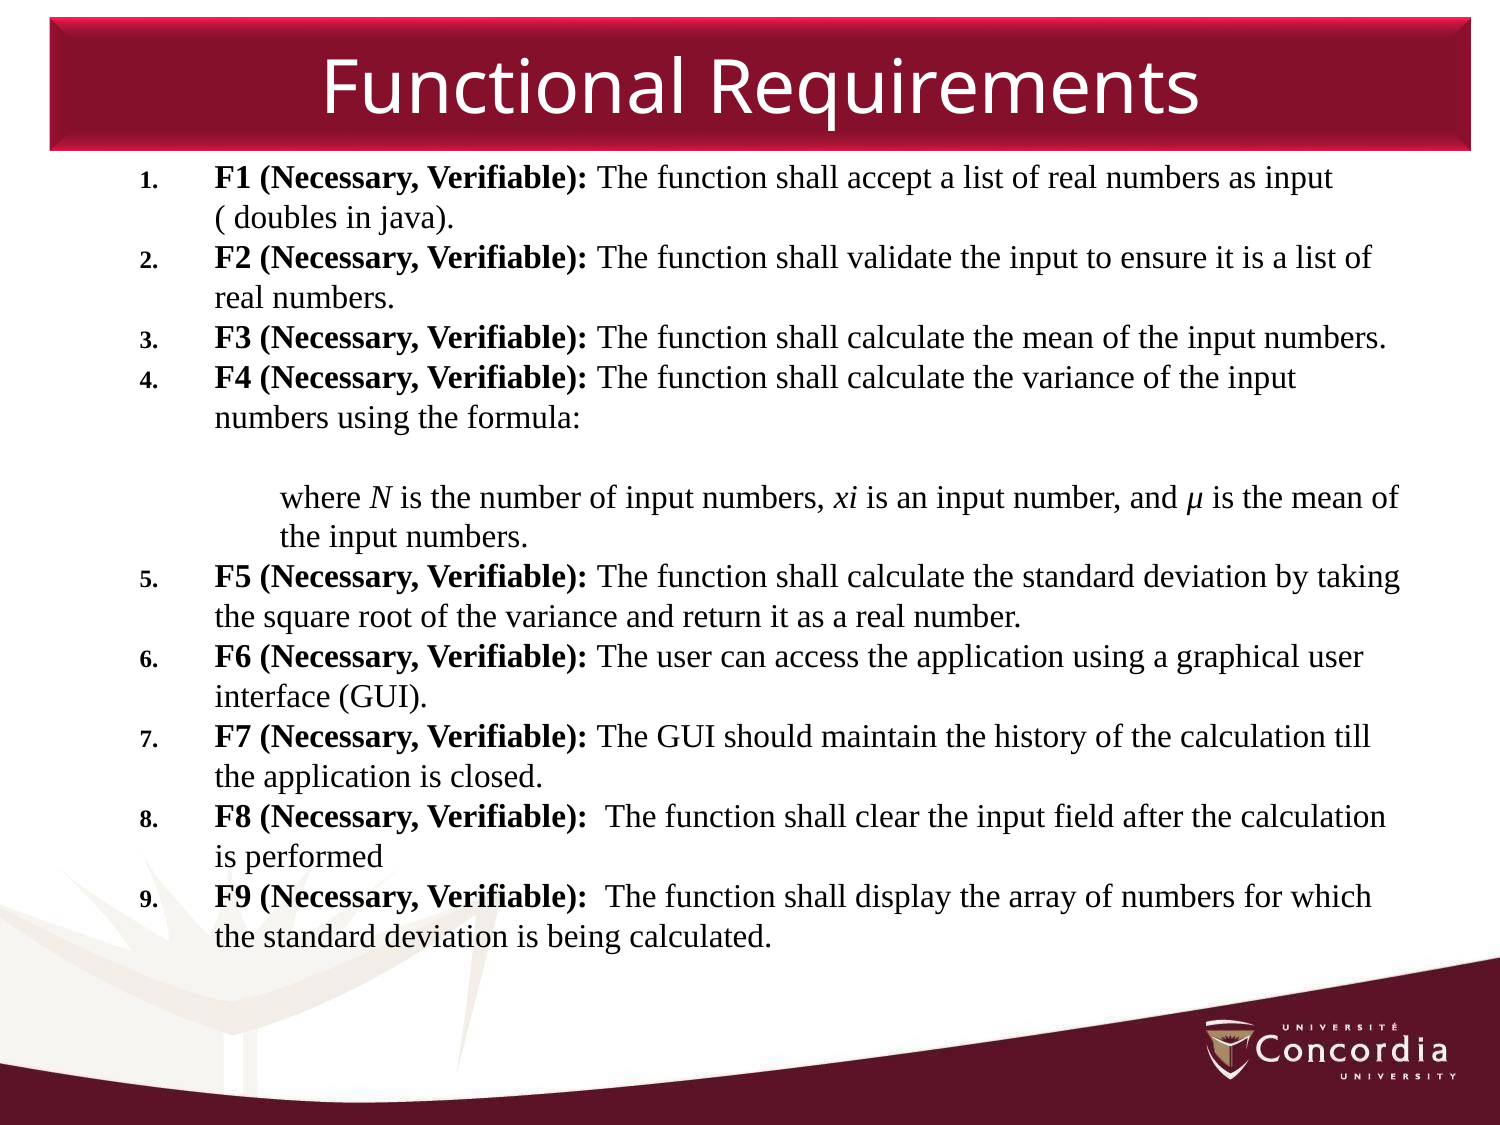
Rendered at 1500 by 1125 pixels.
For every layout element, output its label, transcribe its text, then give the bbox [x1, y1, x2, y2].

picture [0, 0, 1500, 1125]
text_box Functional Requirements [96, 38, 1424, 129]
text_box [49, 17, 1471, 151]
